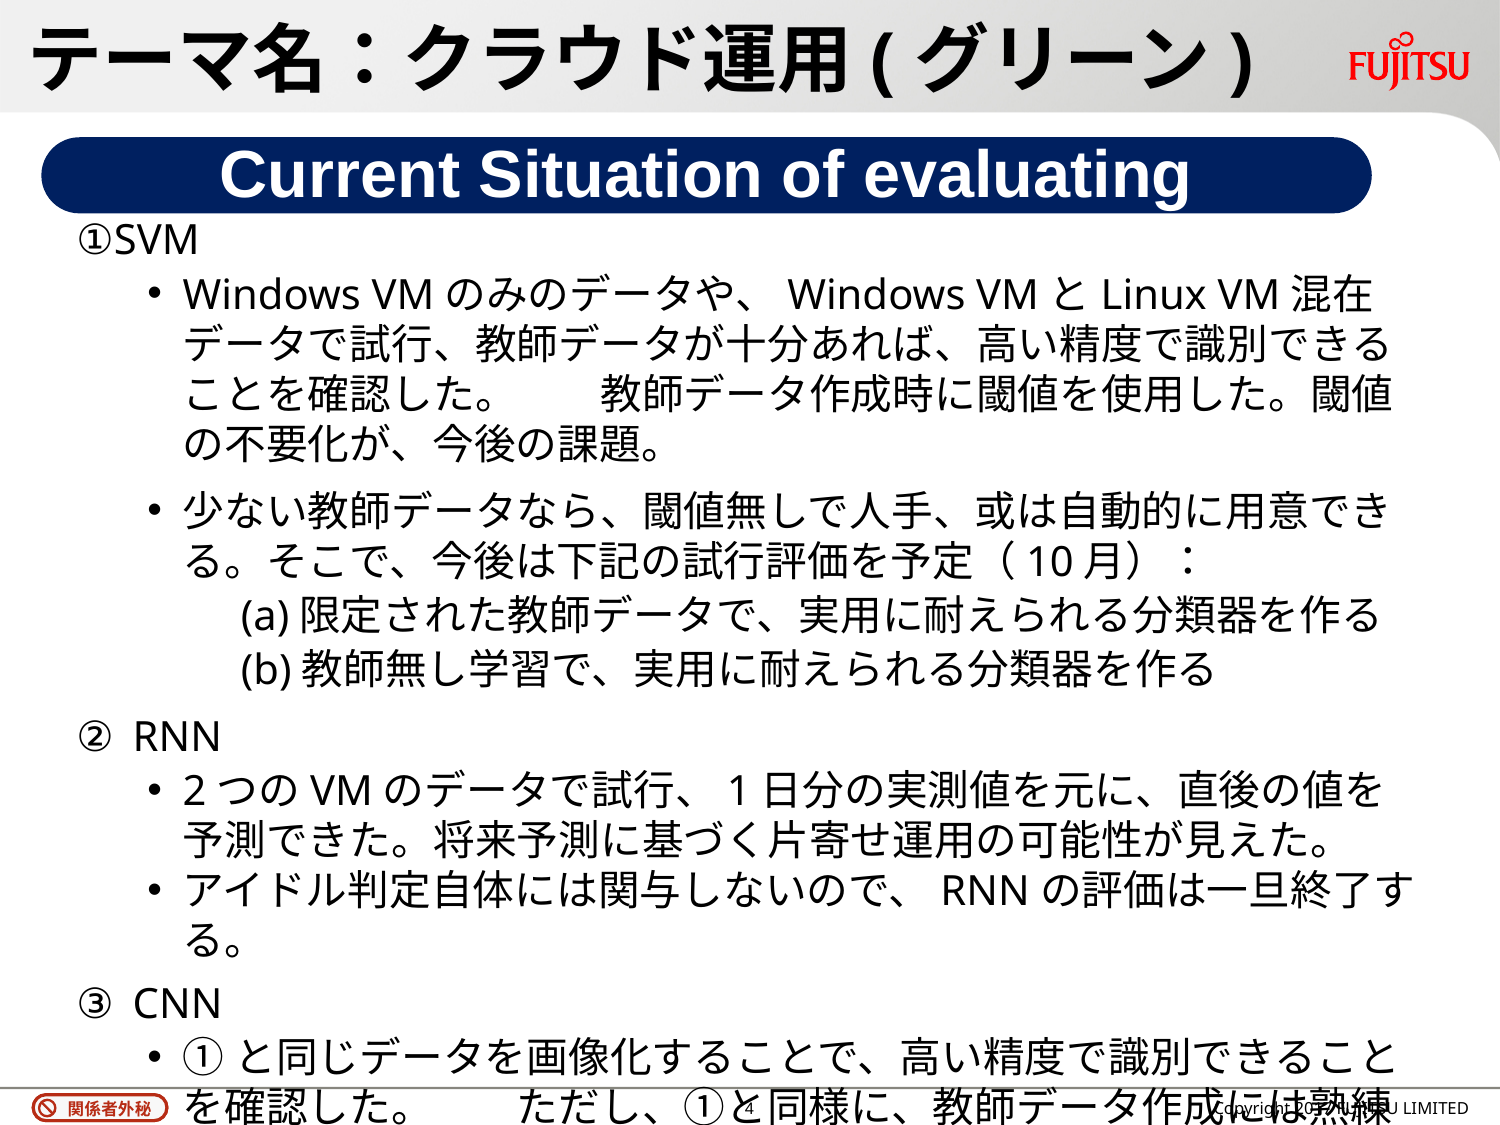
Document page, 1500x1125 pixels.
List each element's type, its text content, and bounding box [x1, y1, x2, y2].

text_box Current Situation of evaluating [39, 135, 1374, 216]
text_box SVM Windows VMのみのデータや、Windows VMとLinux VM混在データで試行、教師データが十分あれば、高い精度で識別できることを確認した。 教師データ作成時に閾値を使用した。閾値の不要化が、今後の課題。 少ない教師データなら、閾値無しで人手、或は自動的に用意できる。そこで、今後は下記の試行評価を予定（10月）： (a)限定された教師データで、実用に耐えられる分類器を作る (b)教師無し学習で、実用に耐えられる分類器を作る RNN 2つのVMのデータで試行、1日分の実測値を元に、直後の値を予測できた。将来予測に基づく片寄せ運用の可能性が見えた。 アイドル判定自体には関与しないので、RNNの評価は一旦終了する。 CNN ①と同じデータを画像化することで、高い精度で識別できることを確認した。 ただし、①と同様に、教師データ作成には熟練者の関与が必要。 ①と同様に、限定された教師データで実用に耐える分類器作成を試みる。 [76, 213, 1423, 1125]
footer Copyright 2017 FUJITSU LIMITED [1423, 1091, 1470, 1125]
picture [0, 0, 1500, 176]
title テーマ名：クラウド運用(グリーン) [27, 0, 1317, 114]
